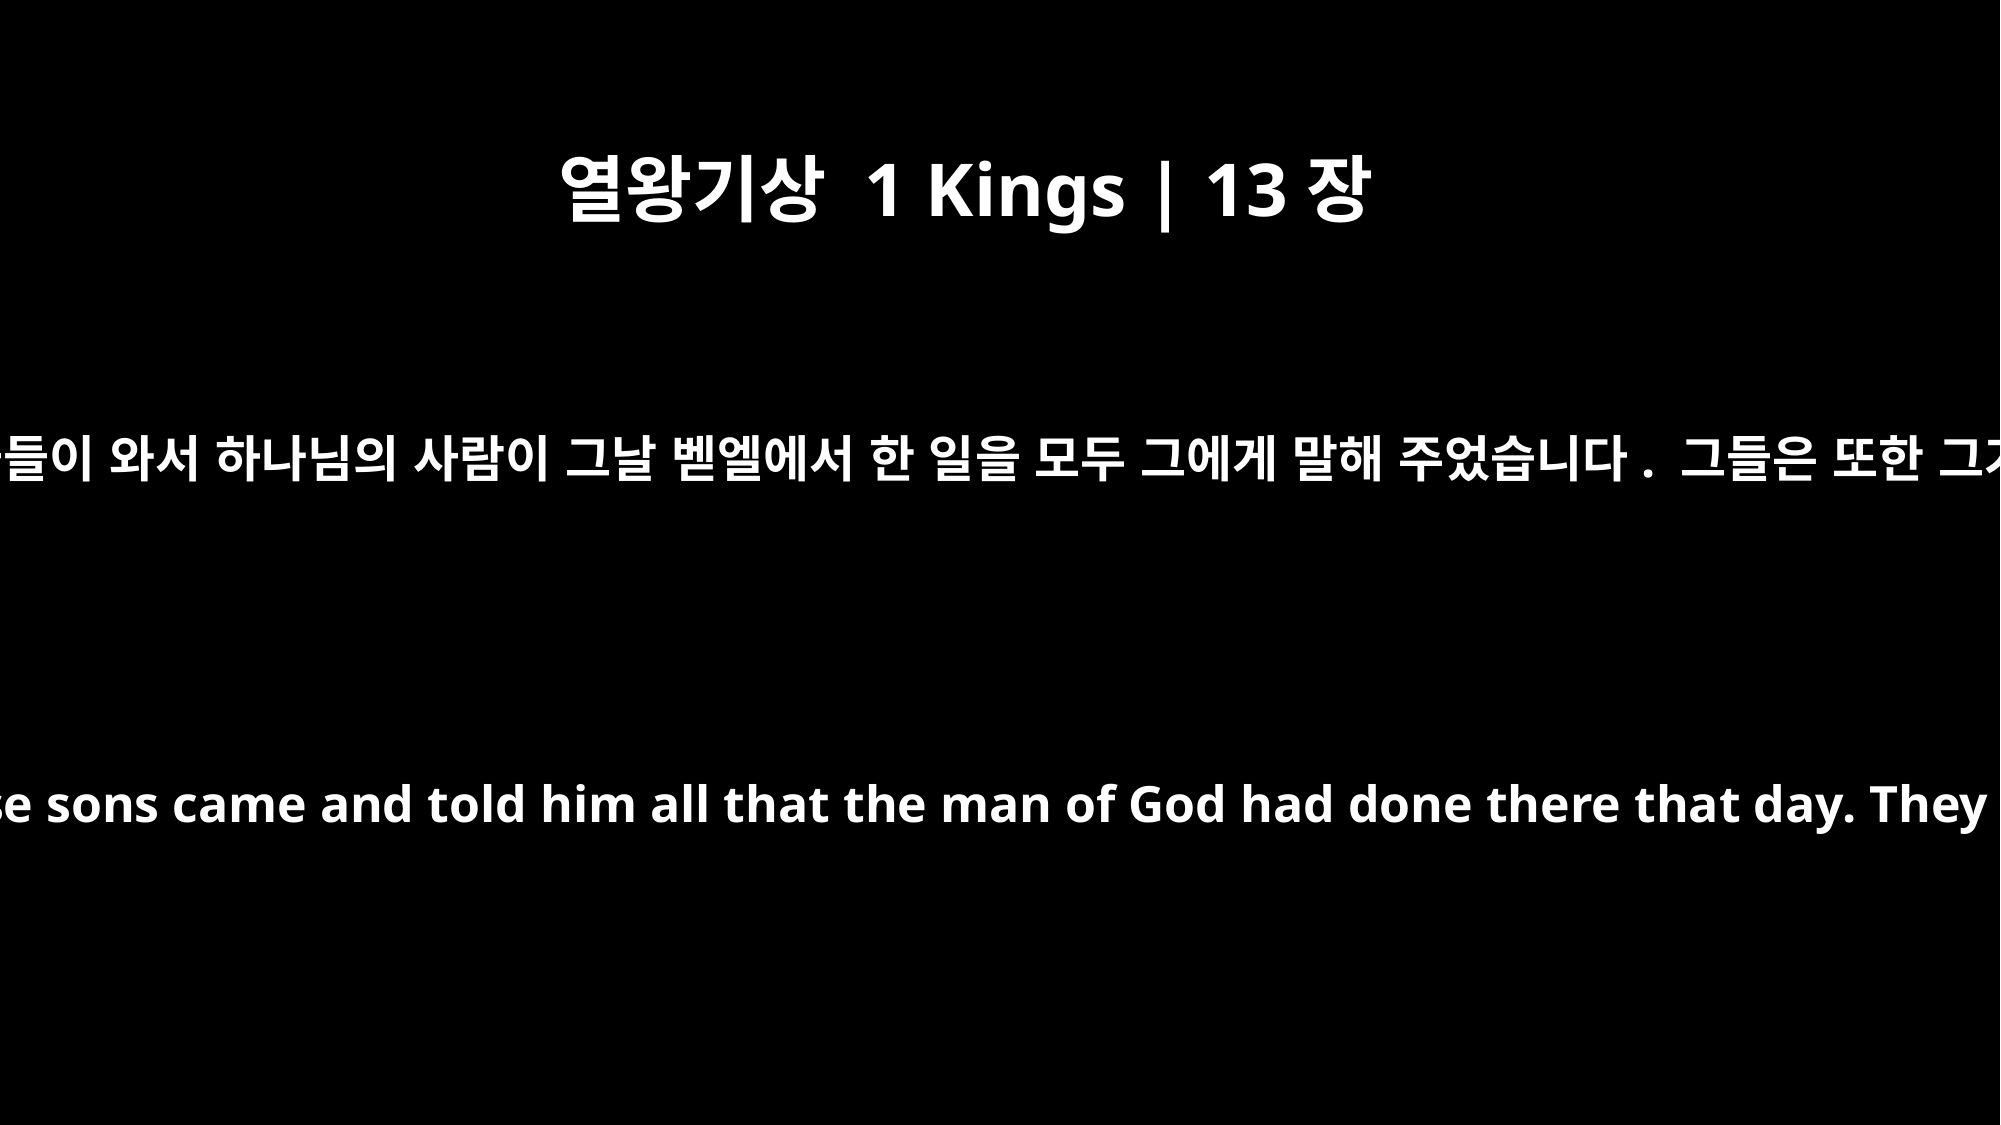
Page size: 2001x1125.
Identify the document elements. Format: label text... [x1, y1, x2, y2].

text_box 11 당시에 벧엘에는 나이 많은 한 예언자가 있었습니다. 그의 아들들이 와서 하나님의 사람이 그날 벧엘에서 한 일을 모두 그에게 말해 주었습니다. 그들은 또한 그가 왕에게 한 말에 대해서도 그 아버지에게 이야기했습니다. [0, 359, 2000, 495]
text_box 열왕기상 1 Kings | 13장 [543, 136, 1389, 239]
text_box Now there was a certain old prophet living in Bethel, whose sons came and told him all that the man of God had done there that day. They also told their father what he had said to the king. [0, 764, 2000, 840]
